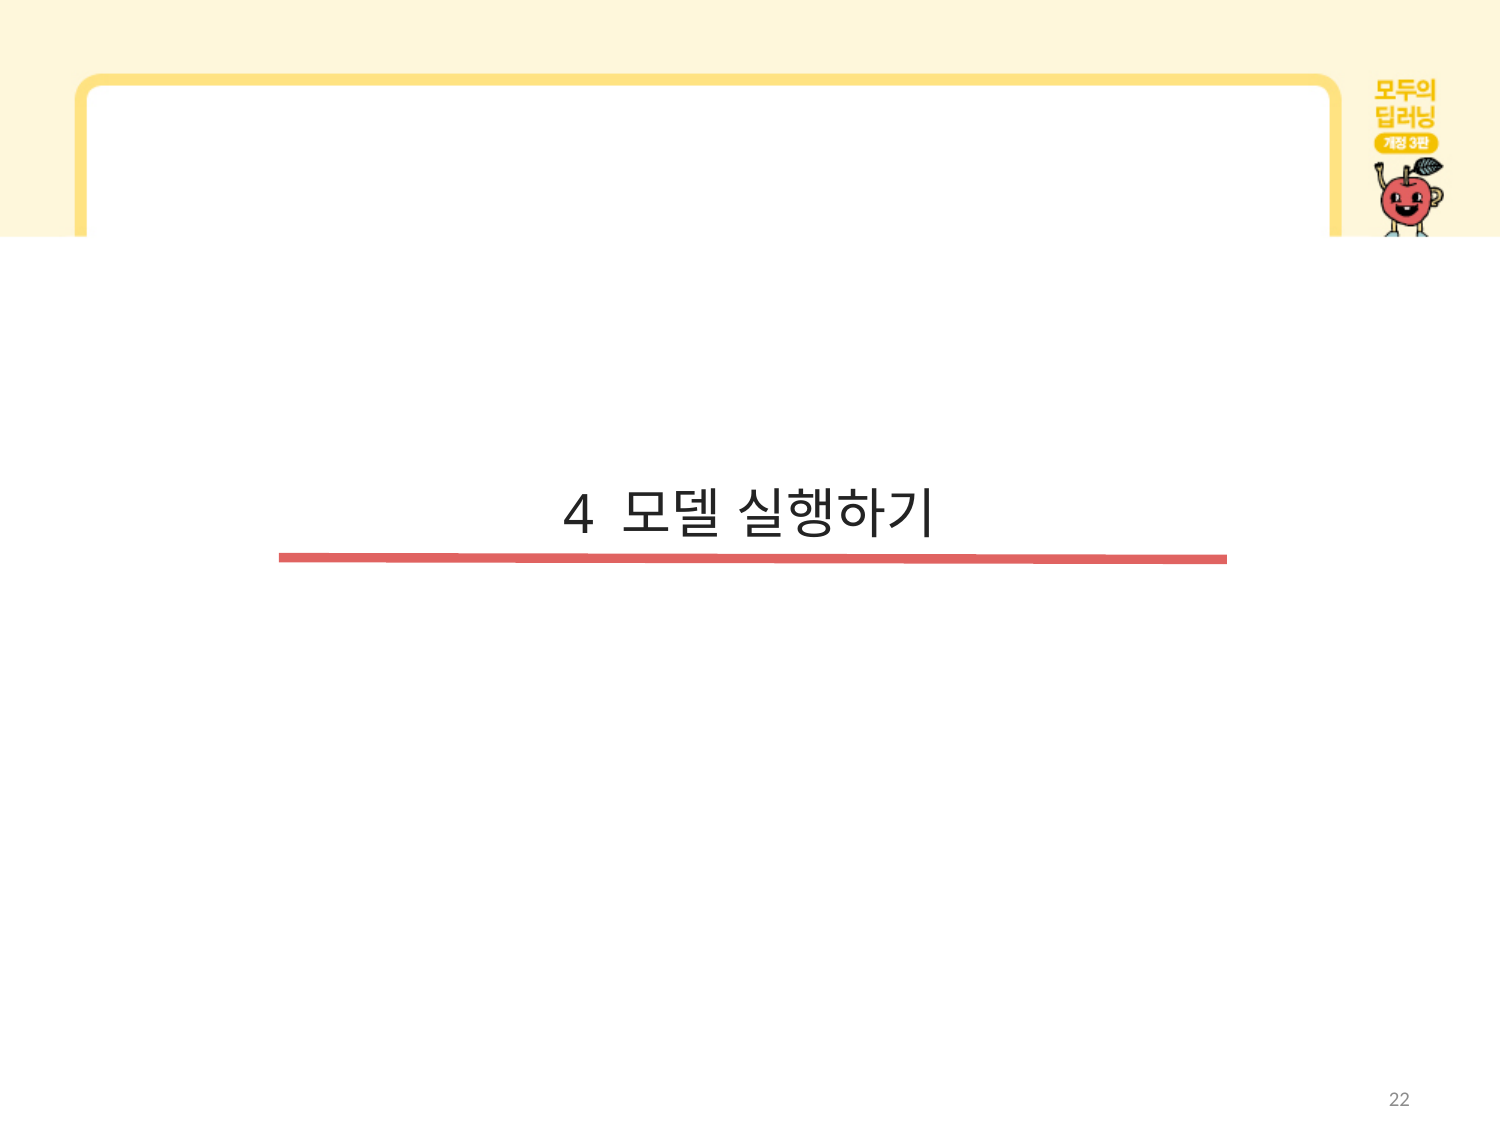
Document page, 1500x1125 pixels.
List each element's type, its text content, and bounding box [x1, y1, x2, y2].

slide_number 22 [1074, 1074, 1425, 1123]
text_box 4 모델 실행하기 [87, 420, 1413, 552]
picture [0, 0, 1500, 1125]
